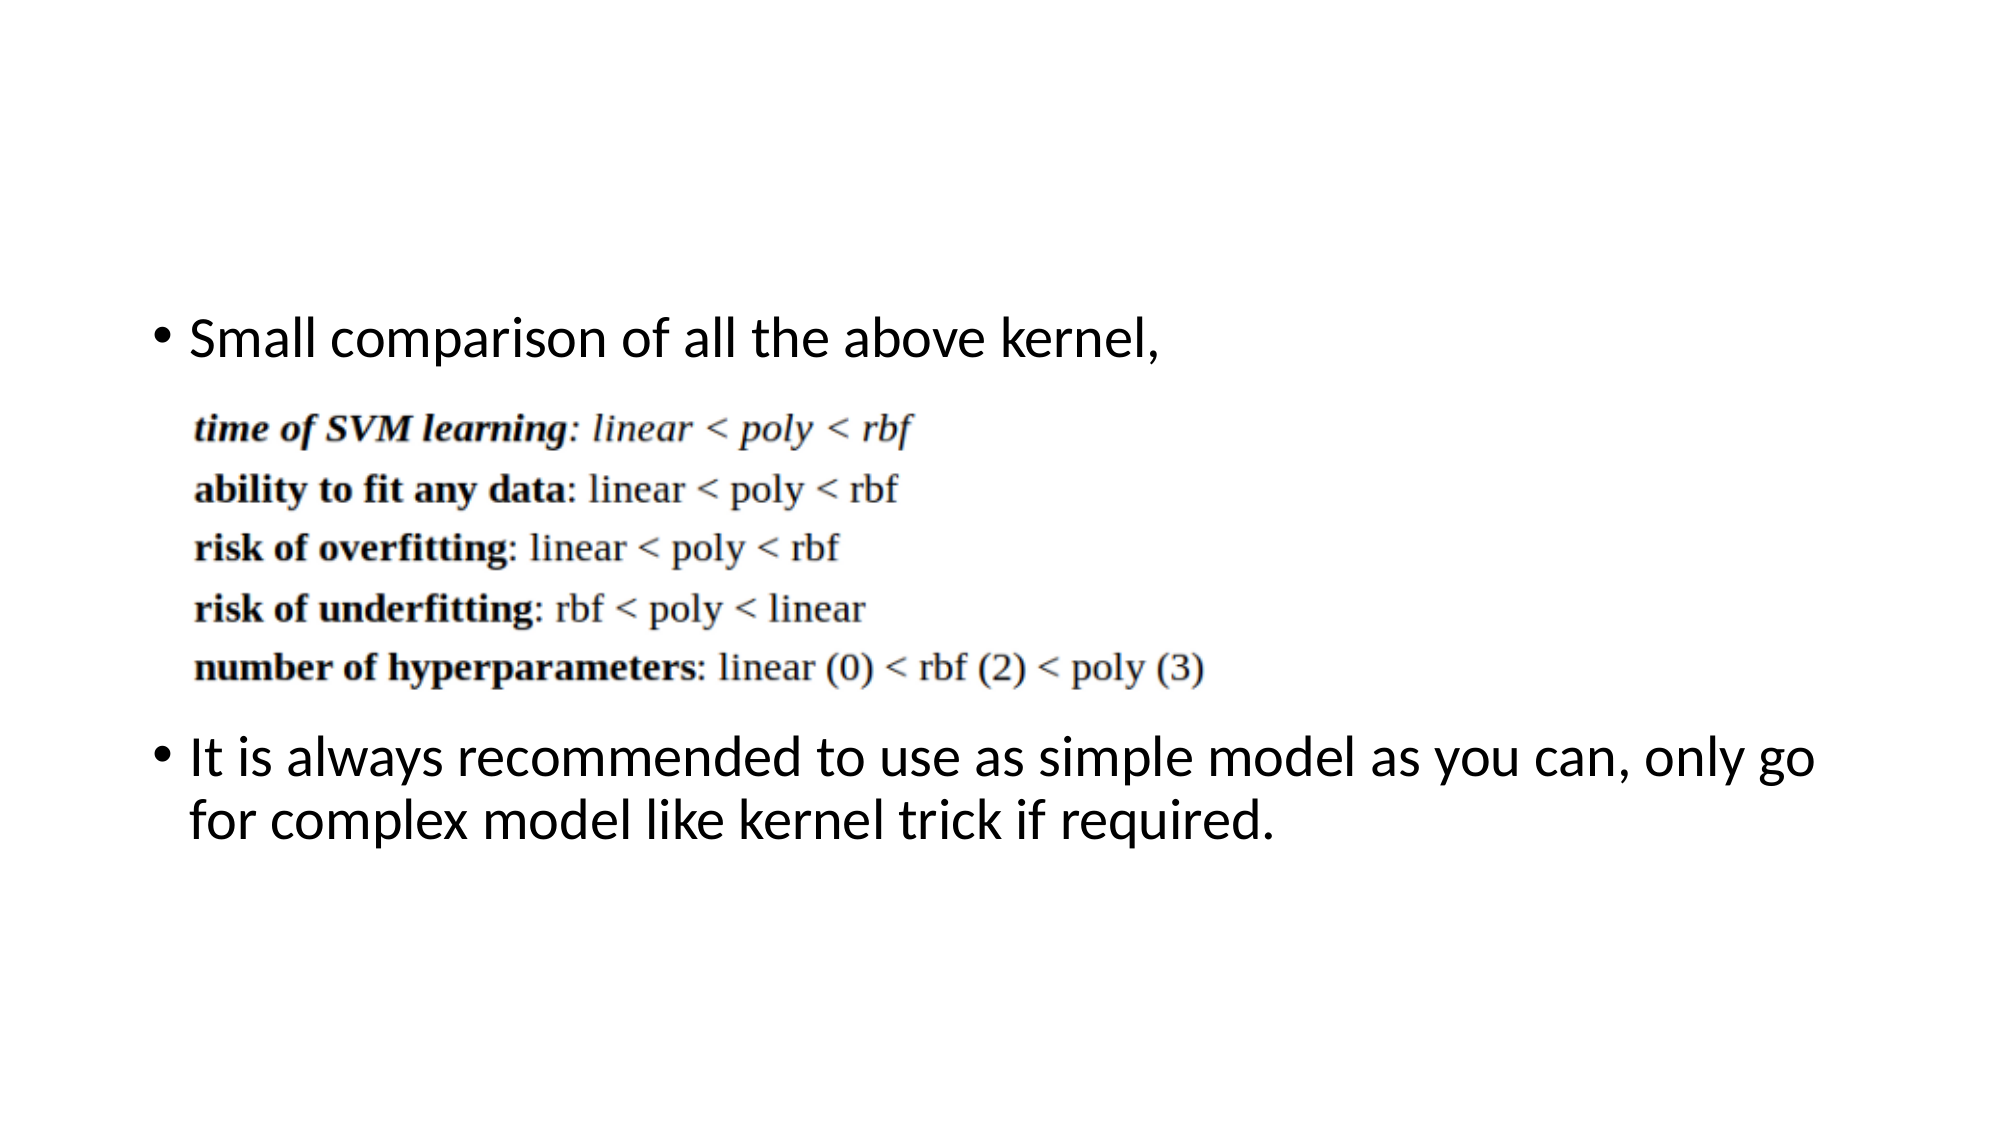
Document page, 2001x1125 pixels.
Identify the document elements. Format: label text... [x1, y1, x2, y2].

picture [189, 395, 1224, 717]
list Small comparison of all the above kernel, It is always recommended to use as simple model as you can, only go for complex model like kernel trick if required. [137, 299, 1863, 1014]
